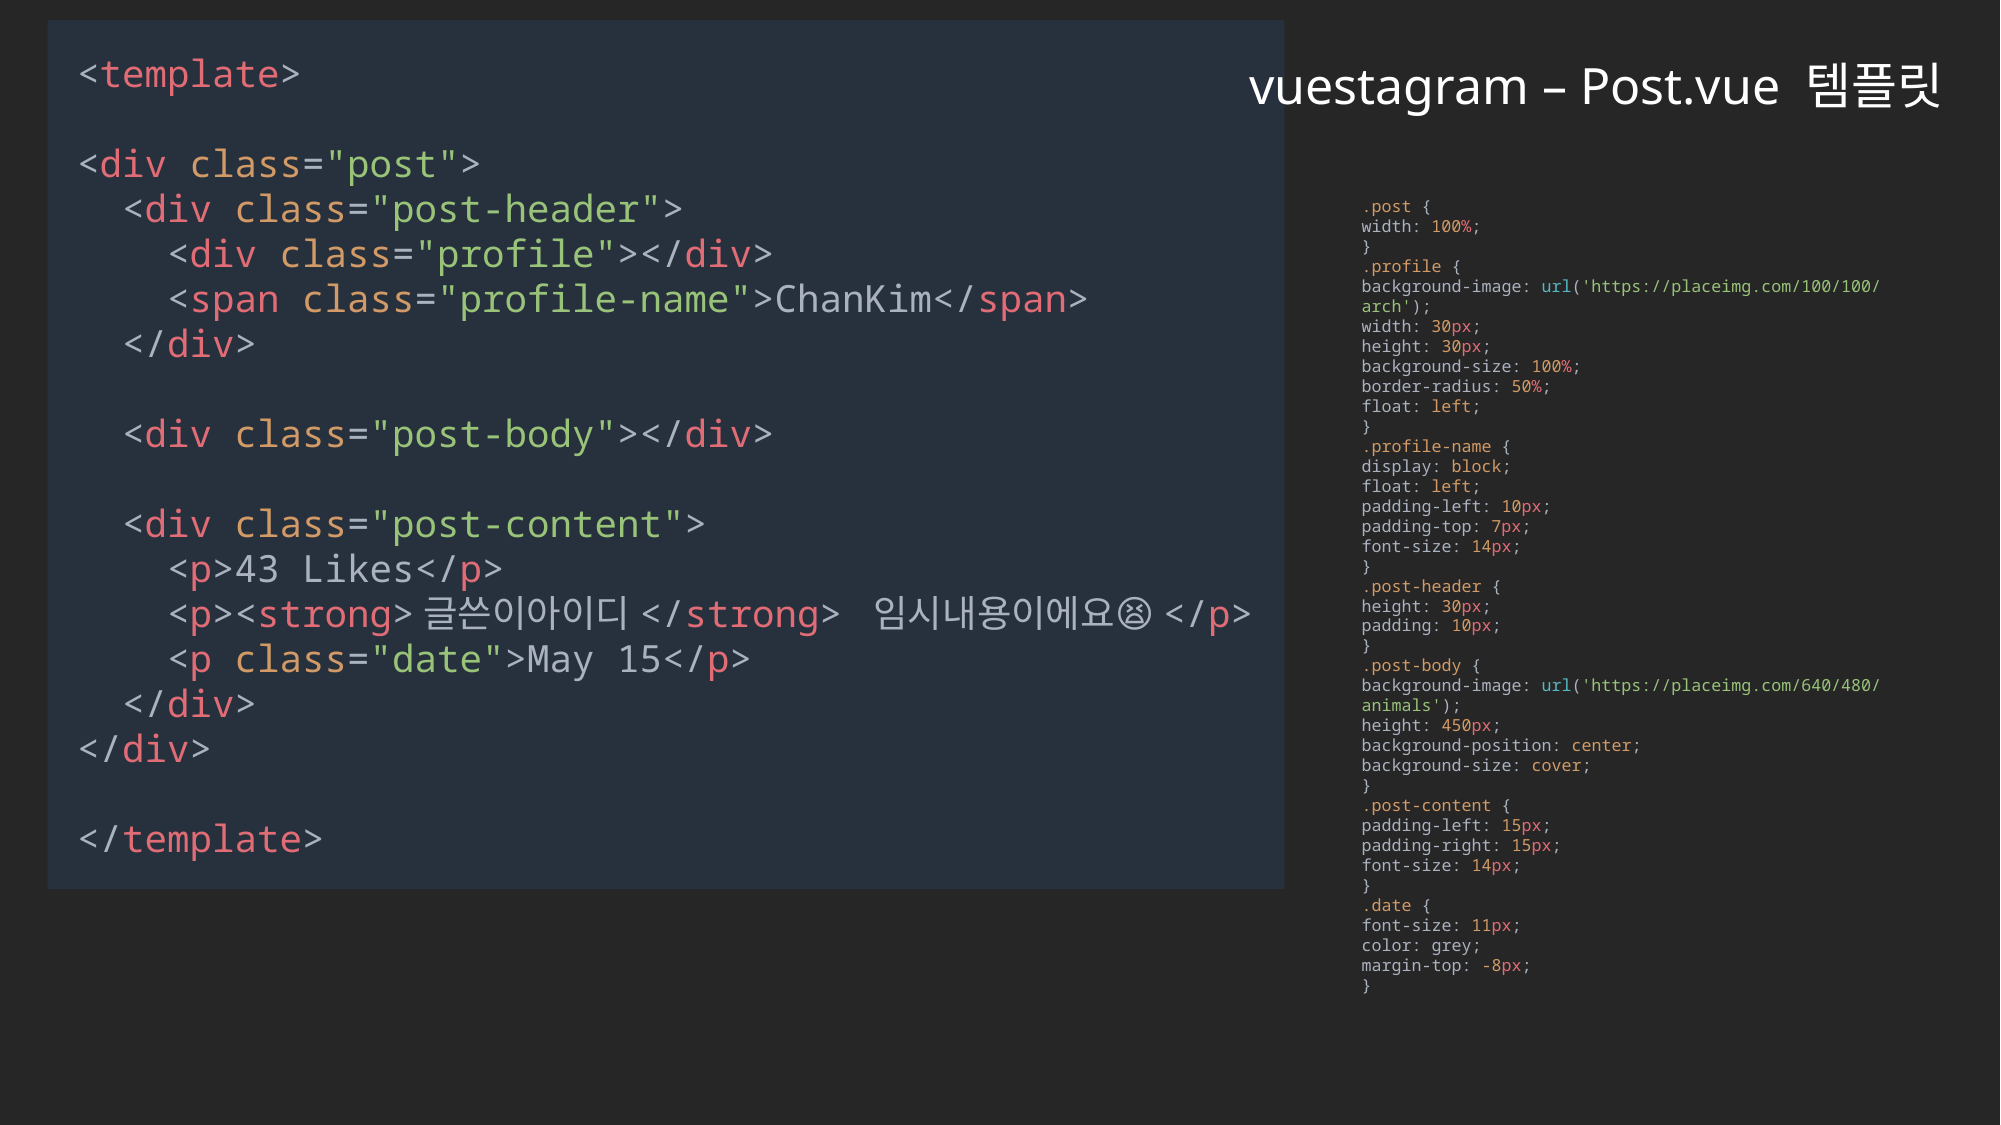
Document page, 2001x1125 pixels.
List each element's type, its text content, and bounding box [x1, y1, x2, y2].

text_box vuestagram – Post.vue 템플릿 [705, 40, 1959, 122]
text_box <template> <div class="post"> <div class="post-header"> <div class="profile"></div> <span class="profile-name">ChanKim</span> </div> <div class="post-body"></div> <div class="post-content"> <p>43 Likes</p> <p><strong>글쓴이아이디</strong> 임시내용이에요😫</p> <p class="date">May 15</p> </div> </div> </template> [47, 20, 1285, 890]
text_box .post { width: 100%; } .profile { background-image: url('https://placeimg.com/100/100/arch'); width: 30px; height: 30px; background-size: 100%; border-radius: 50%; float: left; } .profile-name { display: block; float: left; padding-left: 10px; padding-top: 7px; font-size: 14px; } .post-header { height: 30px; padding: 10px; } .post-body { background-image: url('https://placeimg.com/640/480/animals'); height: 450px; background-position: center; background-size: cover; } .post-content { padding-left: 15px; padding-right: 15px; font-size: 14px; } .date { font-size: 11px; color: grey; margin-top: -8px; } [1332, 166, 1941, 1025]
